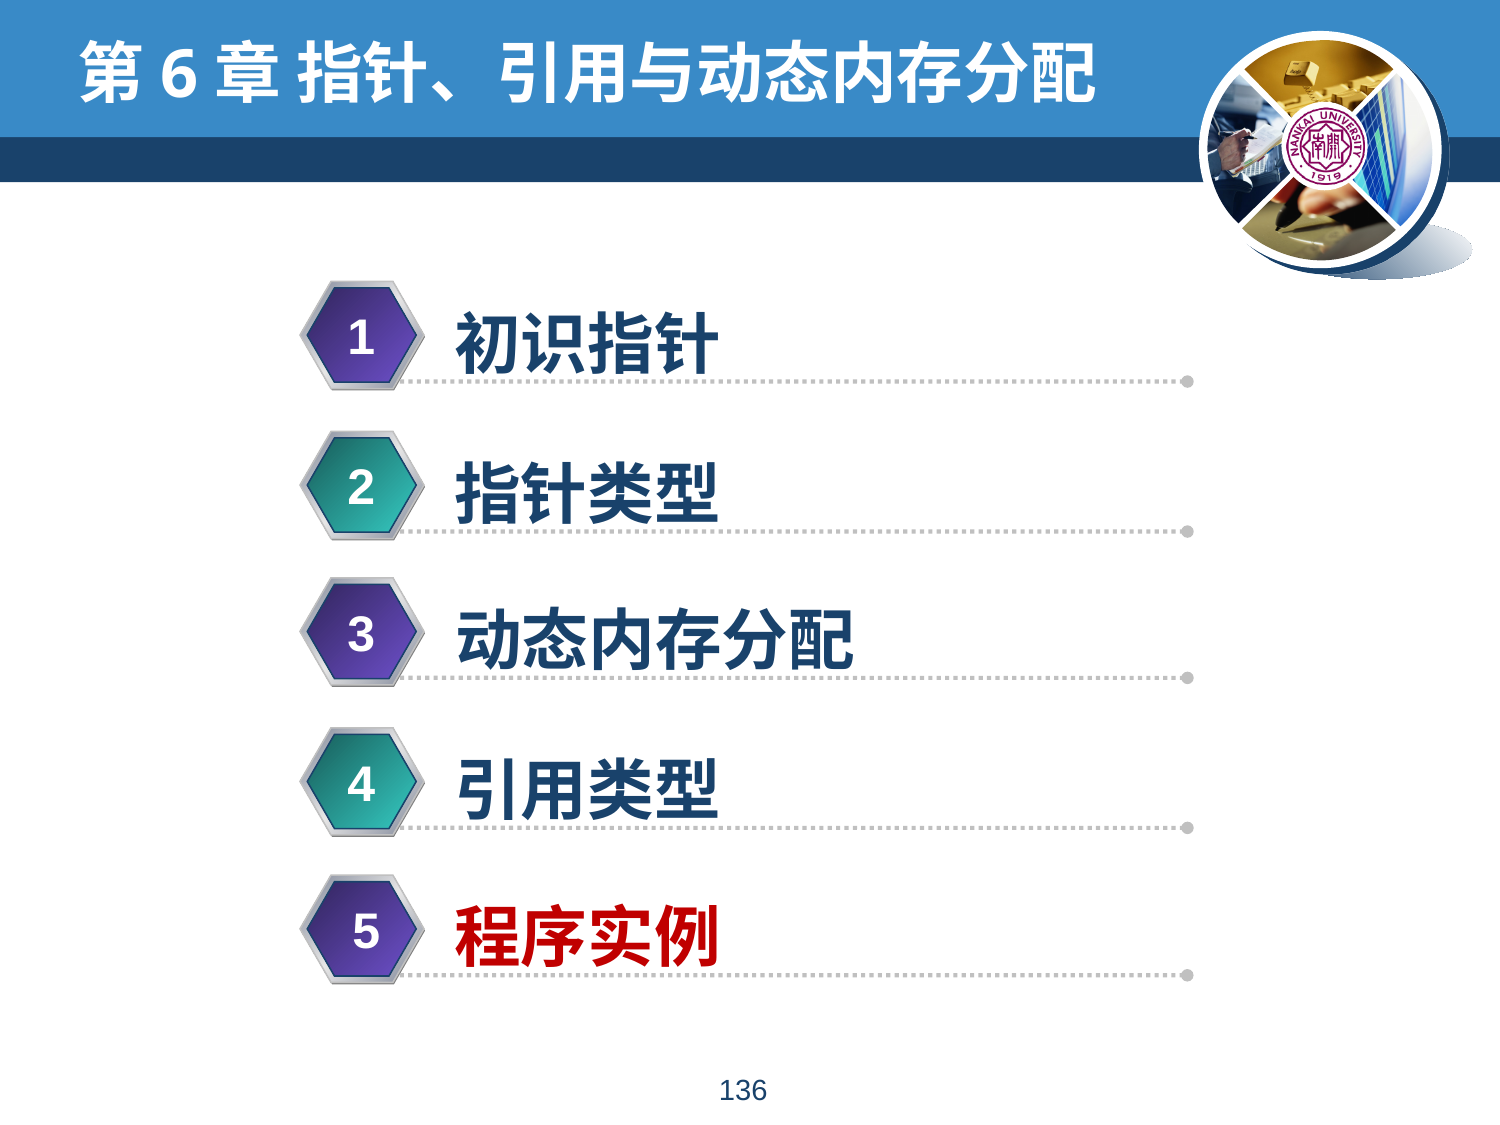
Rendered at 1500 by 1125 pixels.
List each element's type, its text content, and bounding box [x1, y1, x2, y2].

slide_number 135 [607, 1063, 879, 1112]
picture [1207, 40, 1433, 261]
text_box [299, 577, 425, 687]
text_box 程序实例 [439, 887, 737, 983]
text_box 指针类型 [439, 443, 737, 539]
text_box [299, 431, 425, 541]
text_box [299, 875, 425, 985]
text_box [1179, 375, 1194, 388]
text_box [299, 281, 425, 391]
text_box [299, 727, 425, 837]
text_box 初识指针 [439, 293, 737, 389]
text_box 引用类型 [439, 740, 737, 835]
text_box [1179, 671, 1194, 685]
text_box 动态内存分配 [440, 590, 871, 685]
text_box [1179, 525, 1194, 538]
text_box [1179, 969, 1194, 982]
text_box [1179, 821, 1194, 835]
title 第6章 指针、引用与动态内存分配 [62, 24, 1275, 118]
